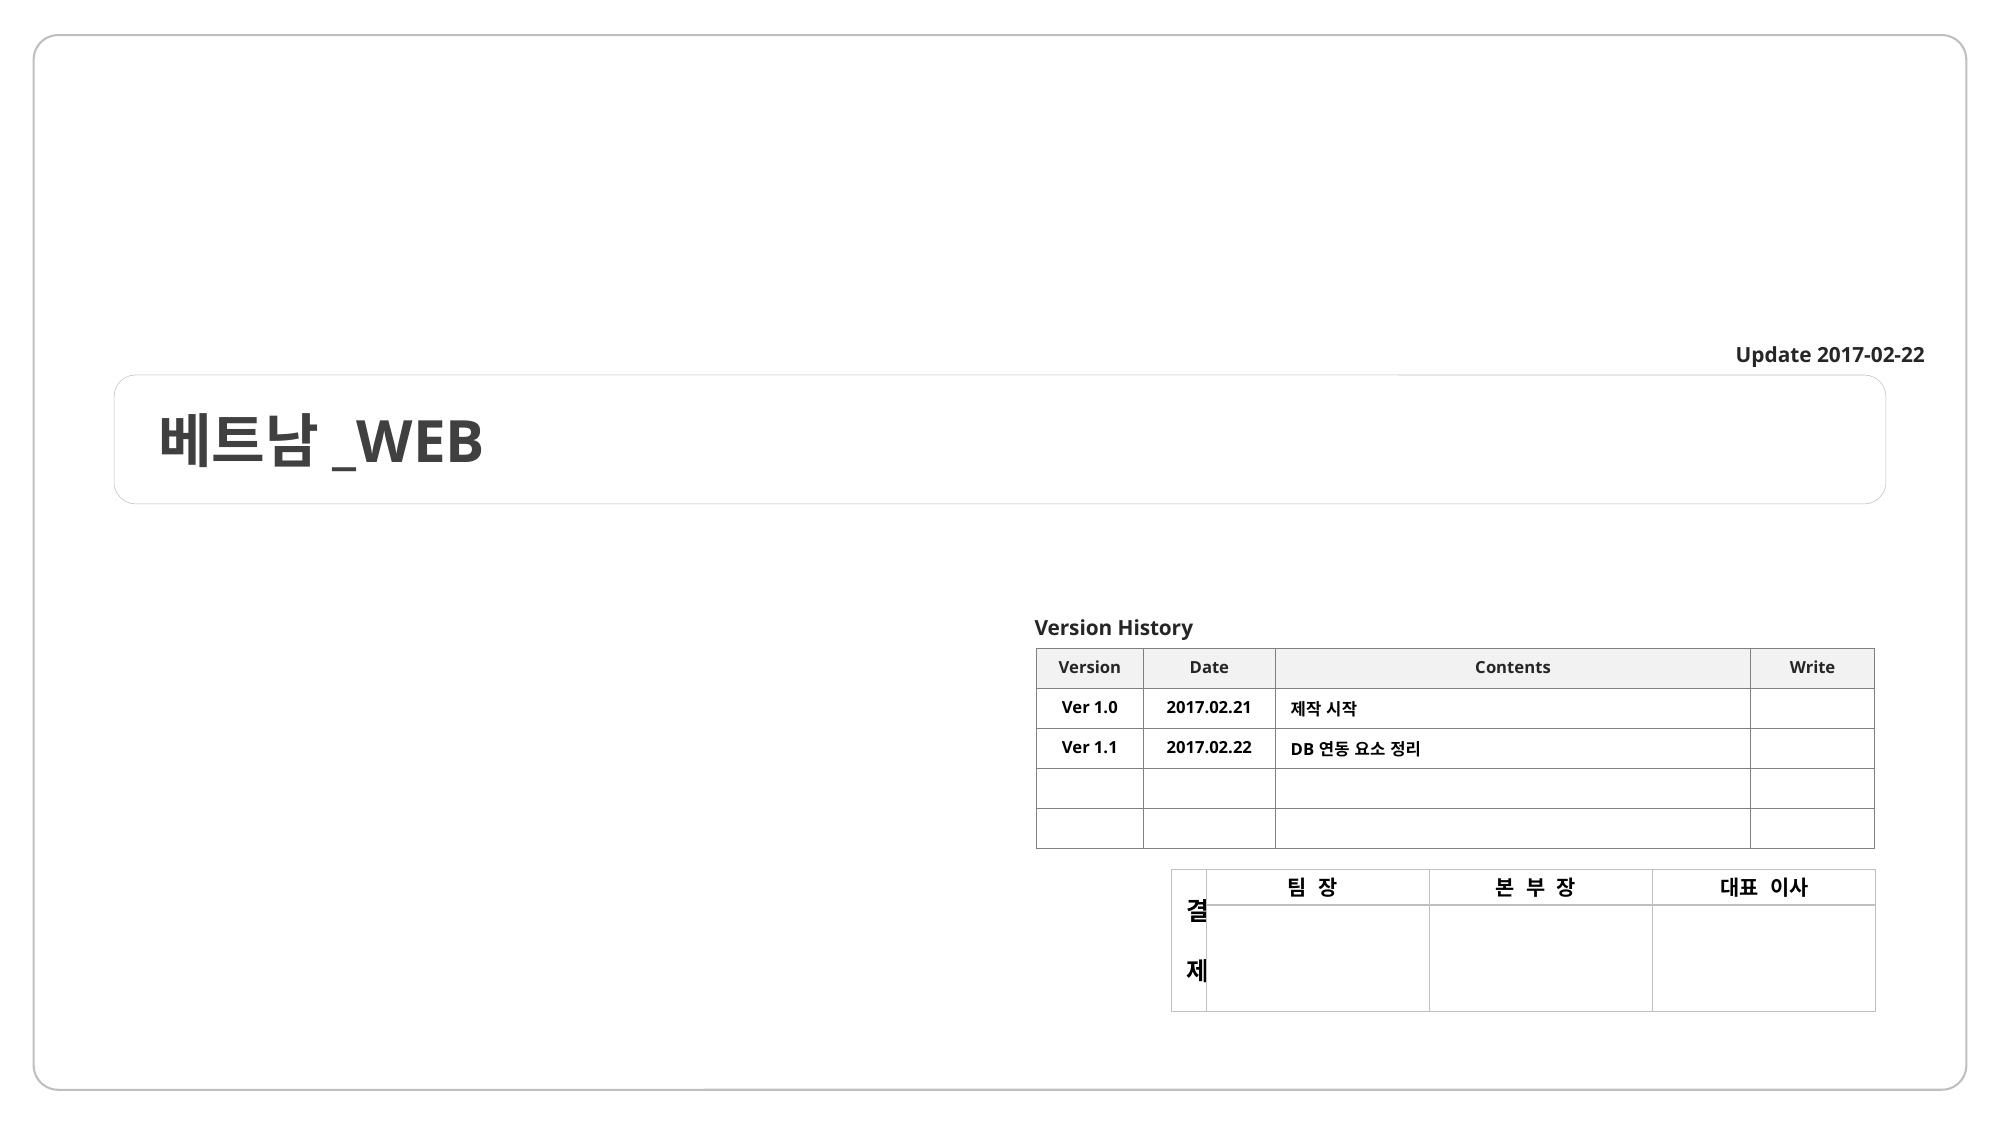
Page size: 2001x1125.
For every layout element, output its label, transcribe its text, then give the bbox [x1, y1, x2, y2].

table_header Write [1751, 649, 1874, 688]
table_cell [1751, 769, 1874, 808]
text_box Update 2017-02-22 [1608, 334, 1940, 375]
table_cell [1276, 769, 1750, 808]
table_cell [1144, 809, 1275, 848]
text_box 결 제 [1169, 867, 1205, 1013]
table_cell 2017.02.22 [1144, 729, 1275, 768]
table_header Version [1037, 649, 1143, 688]
text_box 베트남_WEB [149, 375, 1567, 504]
table_cell Ver 1.1 [1037, 729, 1143, 768]
text_box [1651, 907, 1878, 1013]
table_cell [1144, 769, 1275, 808]
text_box [114, 374, 1886, 504]
table_cell [1751, 729, 1874, 768]
text_box Version History [1019, 606, 1493, 647]
text_box 대표 이사 [1651, 867, 1878, 907]
text_box 팀 장 [1205, 867, 1432, 907]
table_cell DB연동 요소 정리 [1276, 729, 1750, 768]
table_cell [1751, 809, 1874, 848]
text_box 본 부 장 [1432, 867, 1651, 907]
table_cell [1037, 769, 1143, 808]
text_box [1205, 907, 1432, 1013]
table_cell [1037, 809, 1143, 848]
table_header Contents [1276, 649, 1750, 688]
text_box [1432, 907, 1651, 1013]
table_header Date [1144, 649, 1275, 688]
table_cell 제작 시작 [1276, 689, 1750, 728]
table_cell Ver 1.0 [1037, 689, 1143, 728]
table_cell [1751, 689, 1874, 728]
table_cell 2017.02.21 [1144, 689, 1275, 728]
table_cell [1276, 809, 1750, 848]
